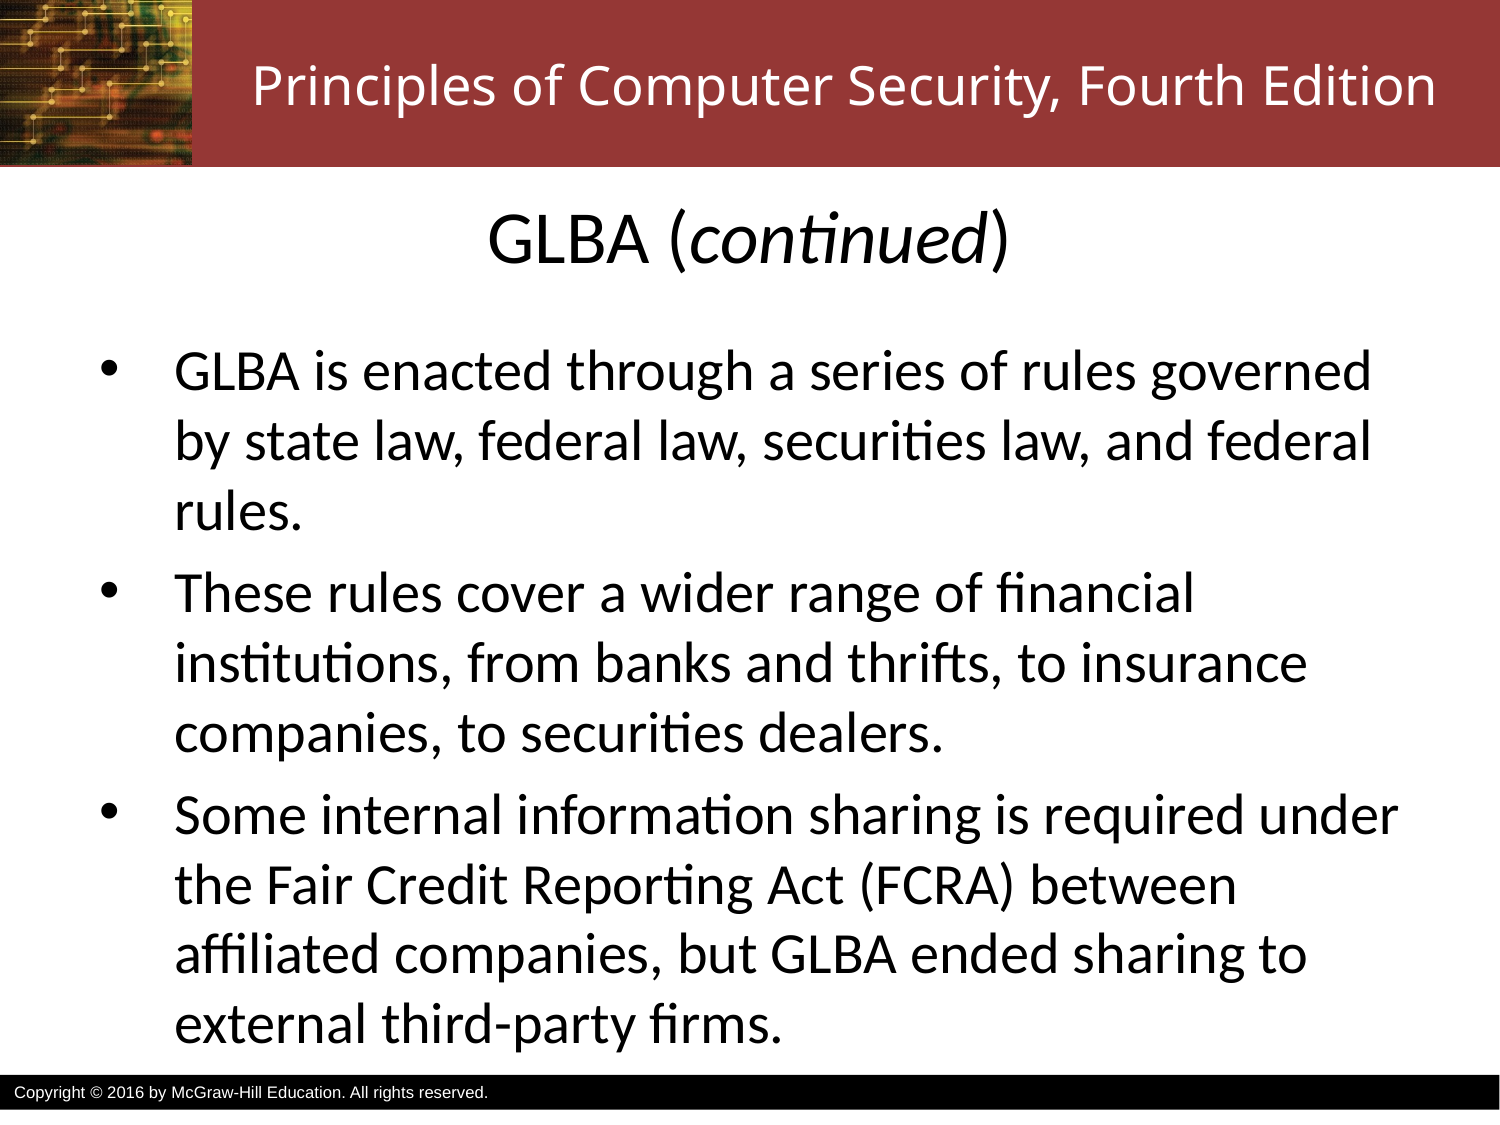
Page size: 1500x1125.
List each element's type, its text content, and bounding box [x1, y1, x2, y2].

title GLBA (continued) [75, 181, 1425, 324]
list GLBA is enacted through a series of rules governed by state law, federal law, securities law, and federal rules. These rules cover a wider range of financial institutions, from banks and thrifts, to insurance companies, to securities dealers. Some internal information sharing is required under the Fair Credit Reporting Act (FCRA) between affiliated companies, but GLBA ended sharing to external third-party firms. [75, 324, 1425, 1005]
picture [0, 0, 192, 165]
